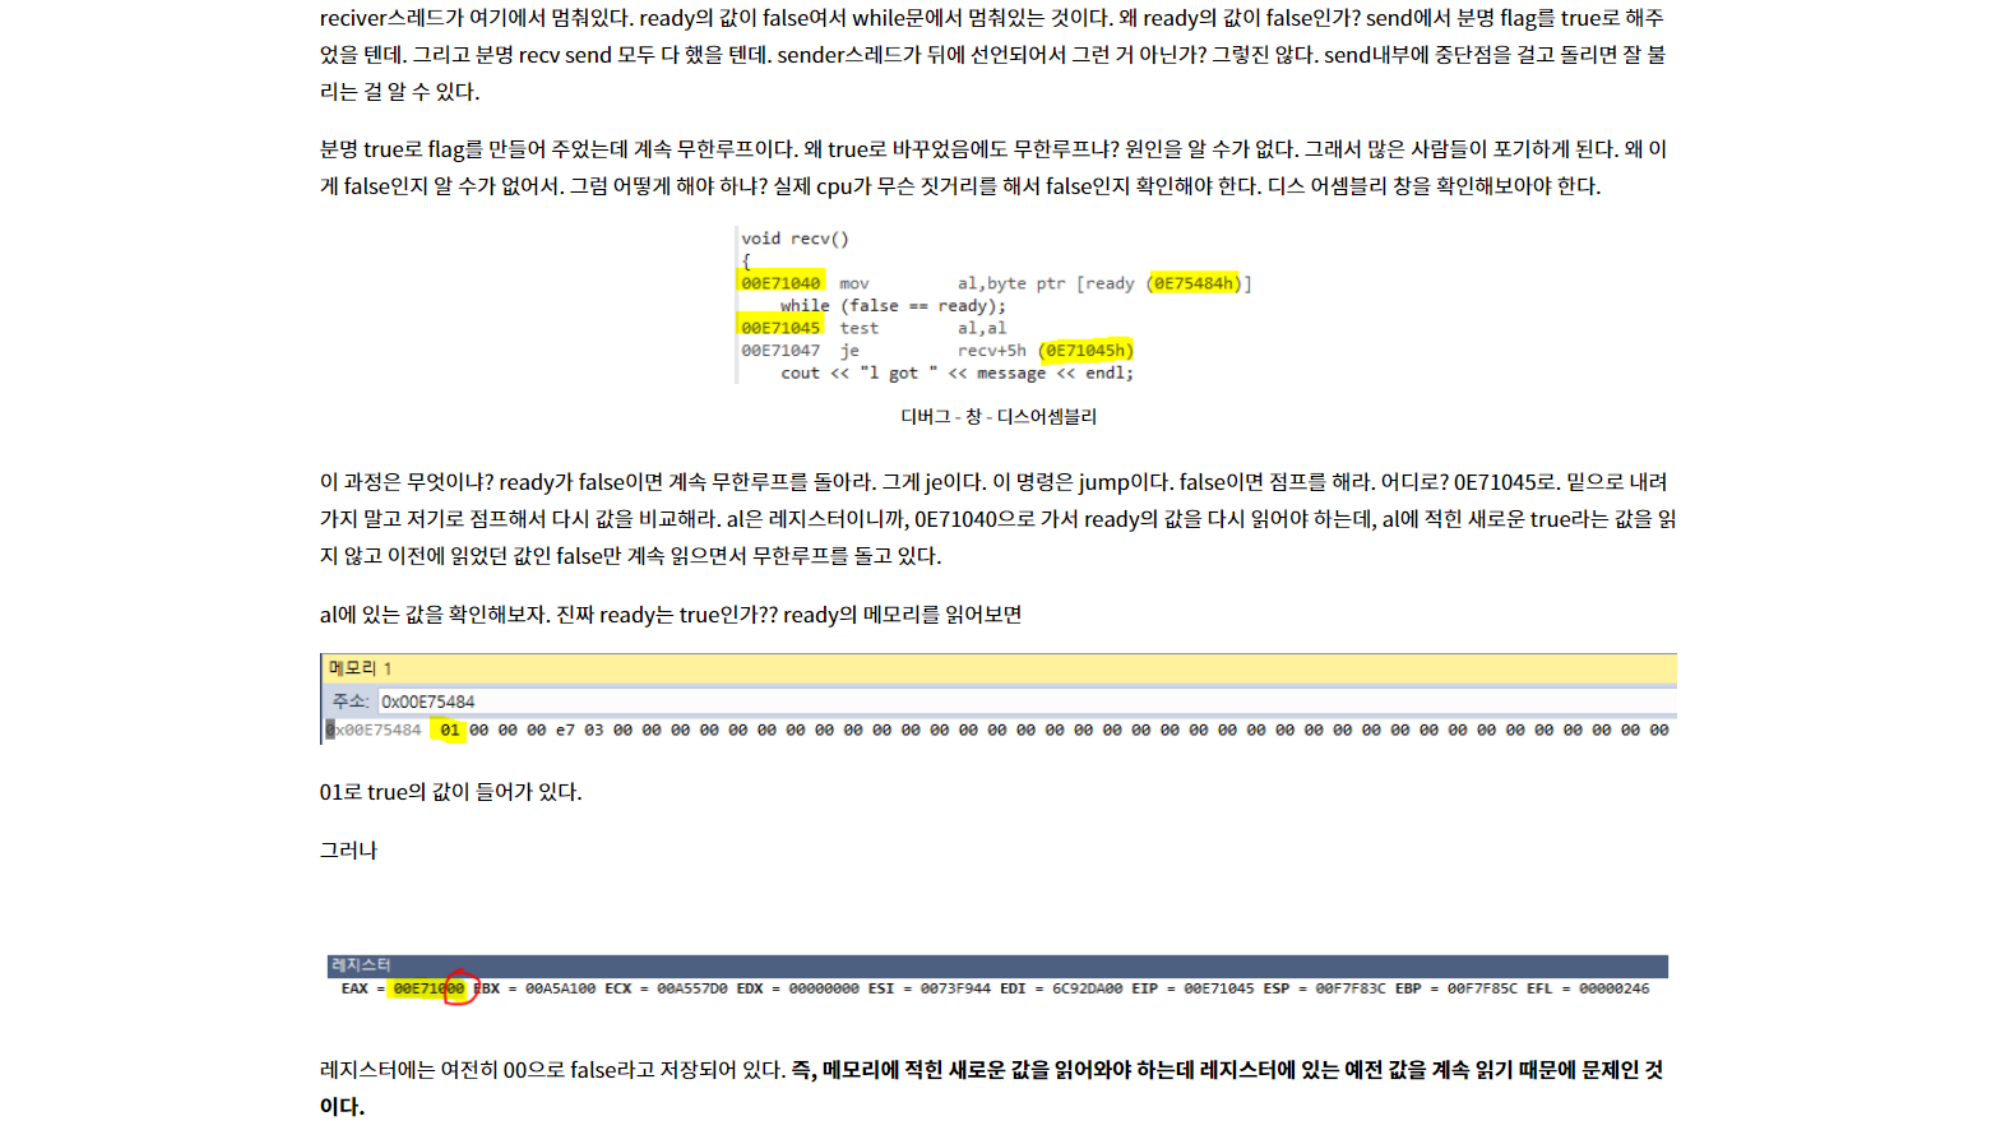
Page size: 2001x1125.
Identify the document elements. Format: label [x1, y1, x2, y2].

picture [301, 0, 1699, 1125]
